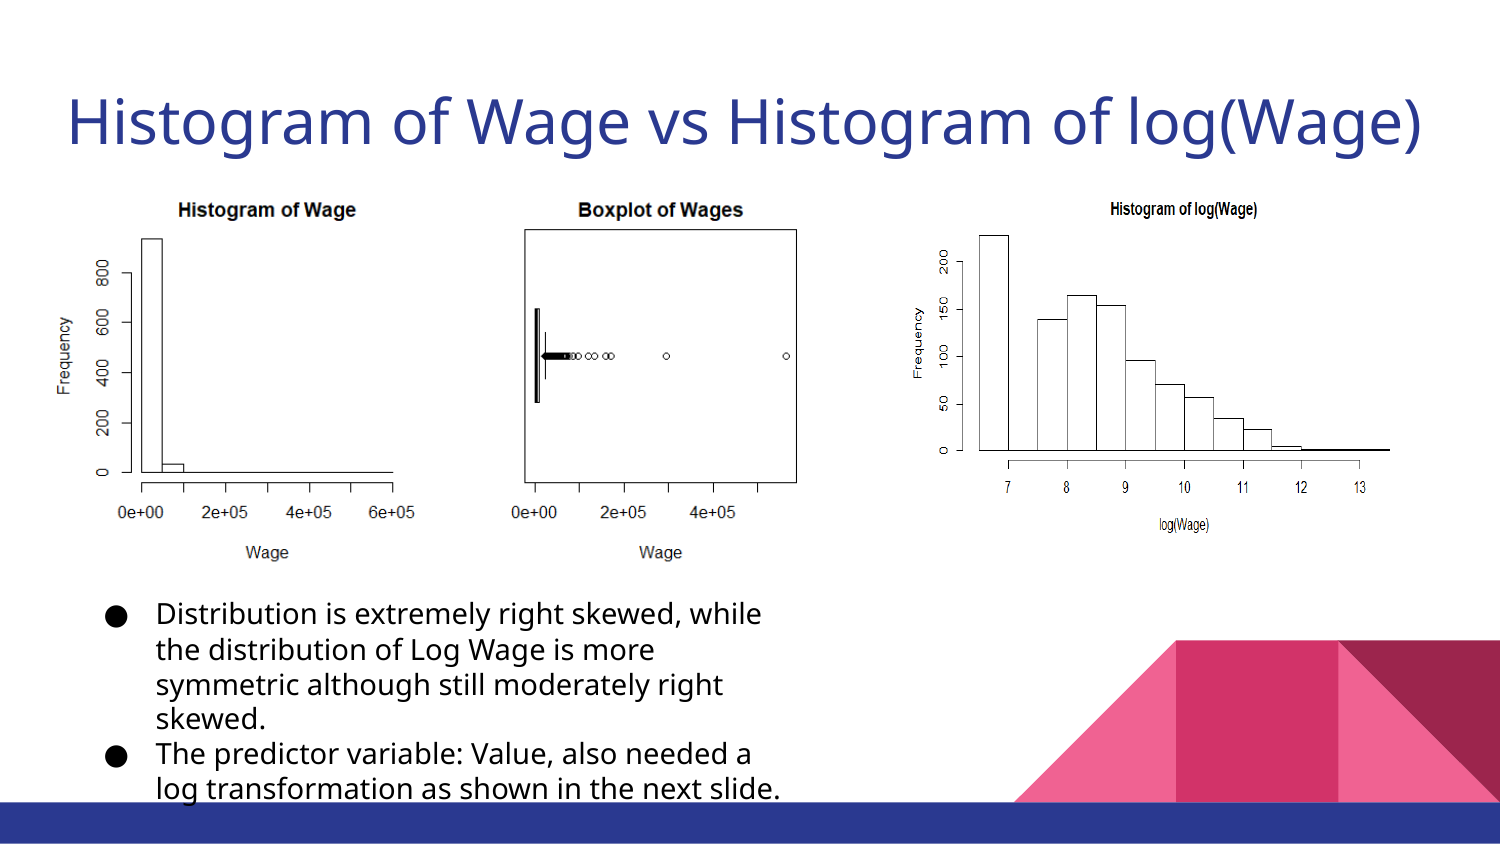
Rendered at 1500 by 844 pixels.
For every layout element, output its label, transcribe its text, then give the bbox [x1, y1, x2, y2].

text_box Distribution is extremely right skewed, while the distribution of Log Wage is more symmetric although still moderately right skewed. The predictor variable: Value, also needed a log transformation as shown in the next slide. [65, 591, 797, 834]
picture [909, 188, 1434, 552]
picture [50, 188, 839, 583]
title Histogram of Wage vs Histogram of log(Wage) [51, 67, 1449, 167]
